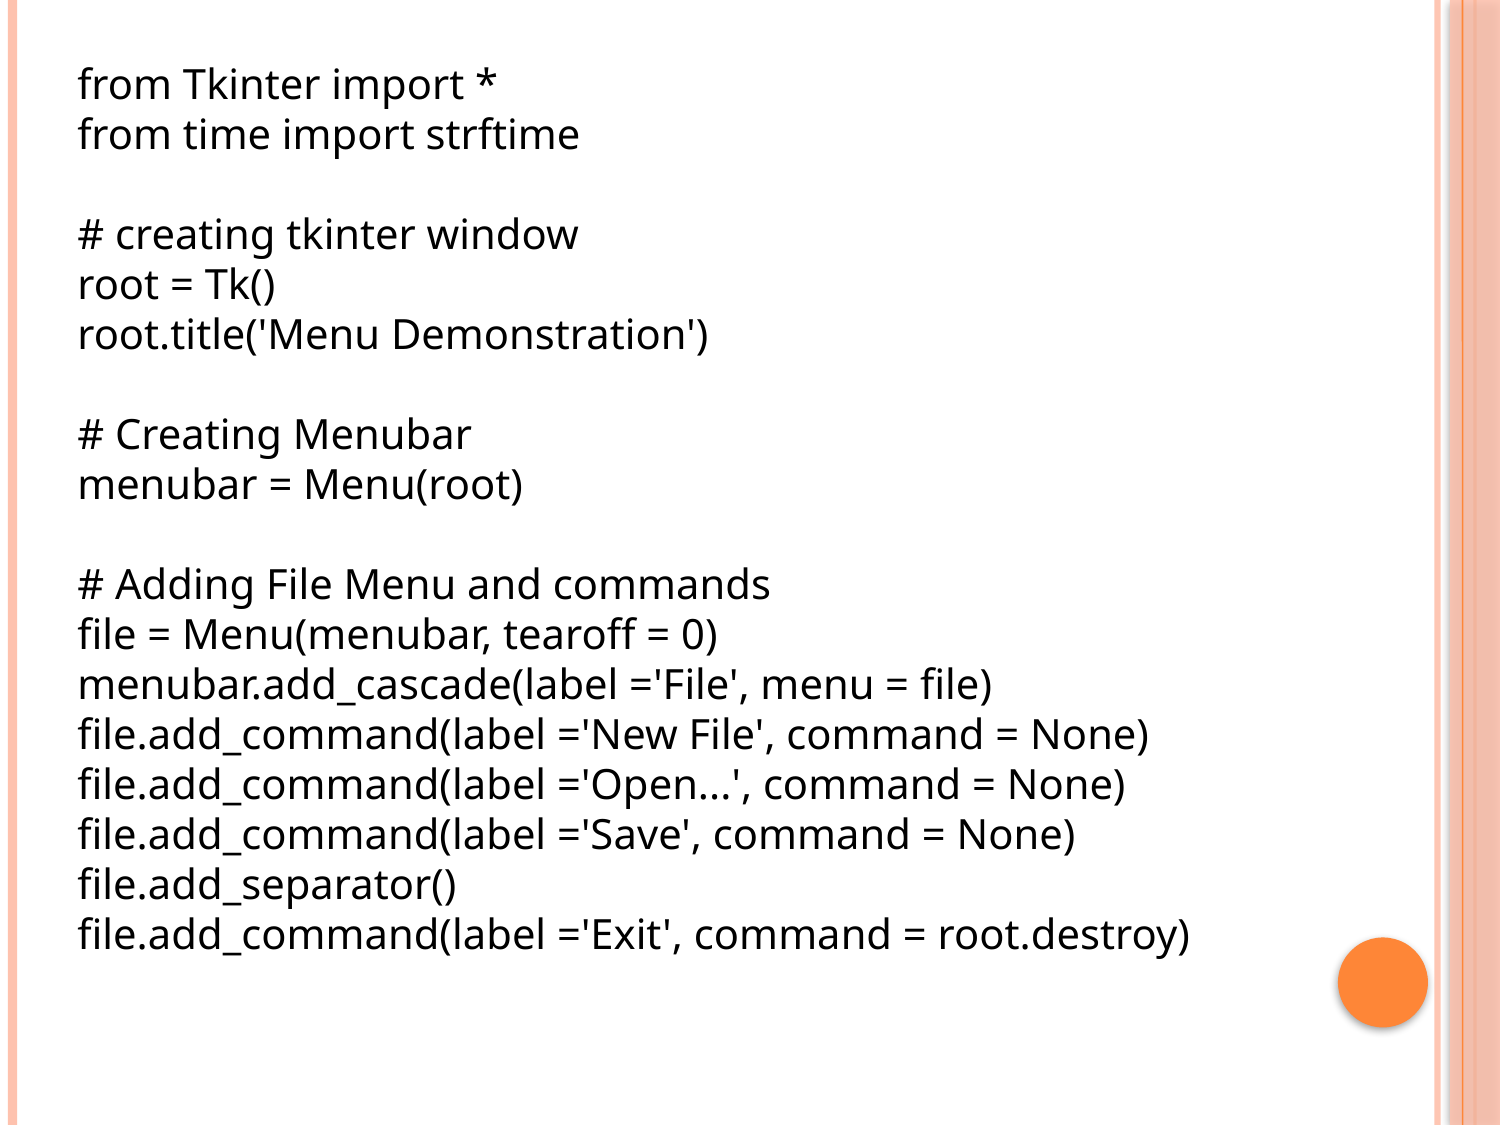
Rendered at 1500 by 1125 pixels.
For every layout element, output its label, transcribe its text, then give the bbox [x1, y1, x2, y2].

text_box from Tkinter import * from time import strftime # creating tkinter window root = Tk() root.title('Menu Demonstration') # Creating Menubar menubar = Menu(root) # Adding File Menu and commands file = Menu(menubar, tearoff = 0) menubar.add_cascade(label ='File', menu = file) file.add_command(label ='New File', command = None) file.add_command(label ='Open...', command = None) file.add_command(label ='Save', command = None) file.add_separator() file.add_command(label ='Exit', command = root.destroy) [62, 50, 1388, 1016]
